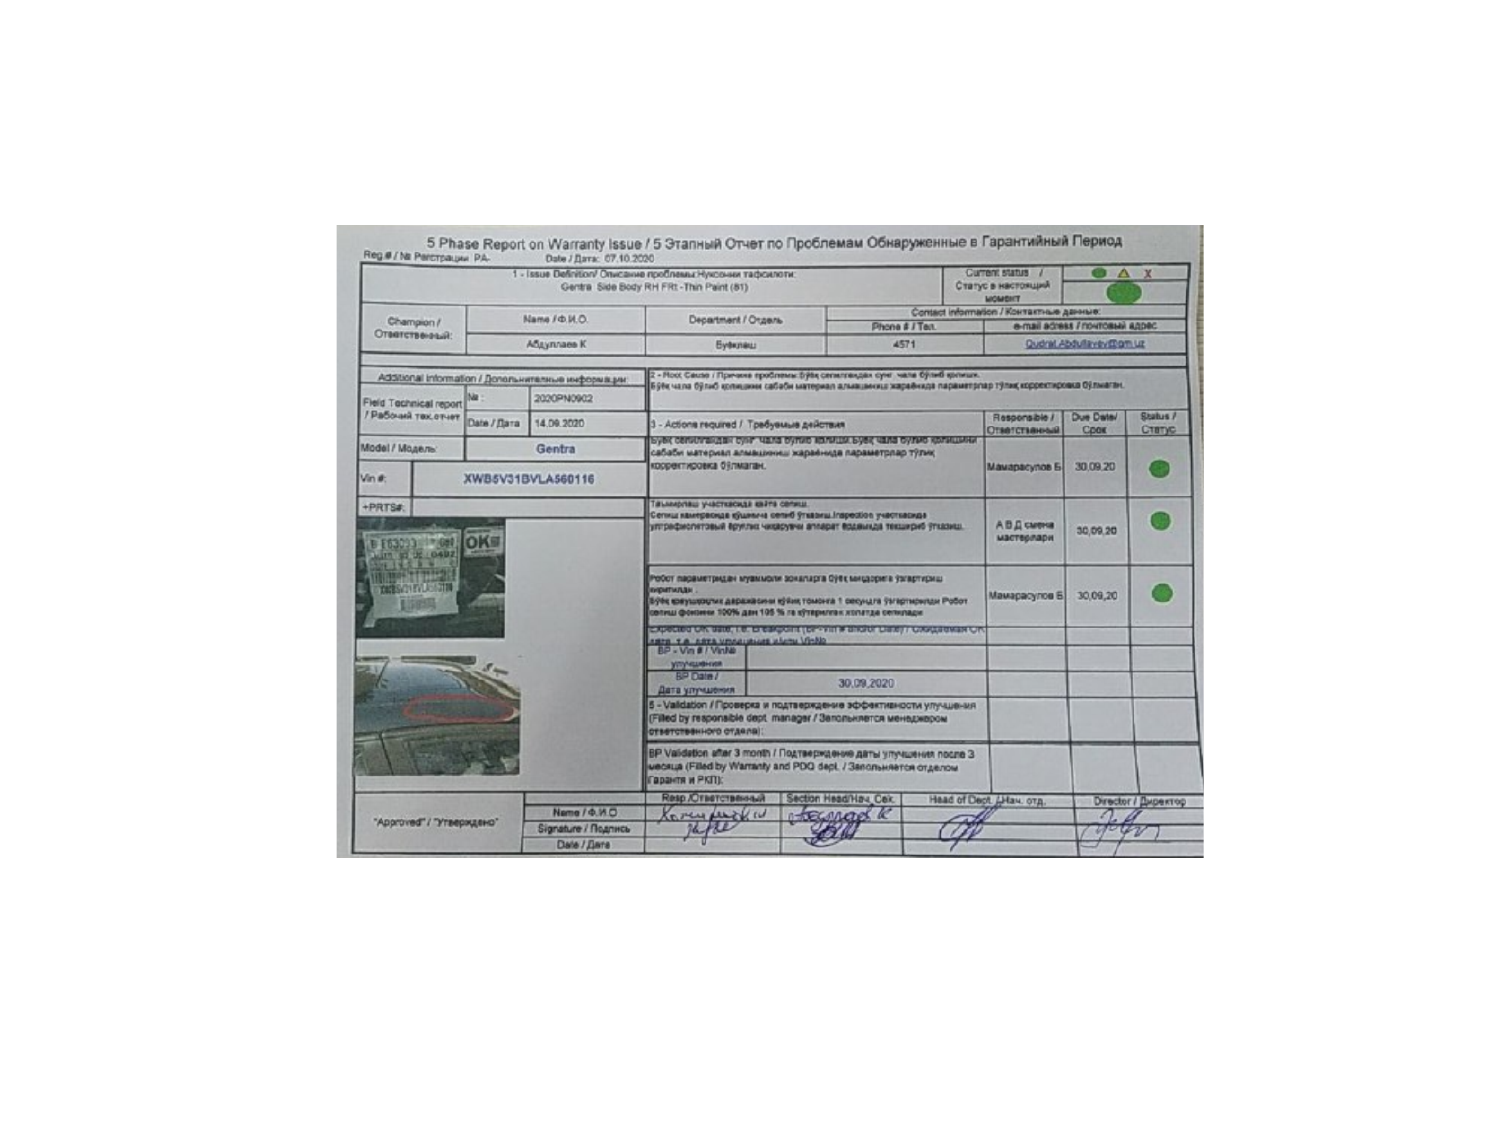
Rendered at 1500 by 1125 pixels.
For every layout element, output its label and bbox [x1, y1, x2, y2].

picture [336, 107, 1204, 976]
